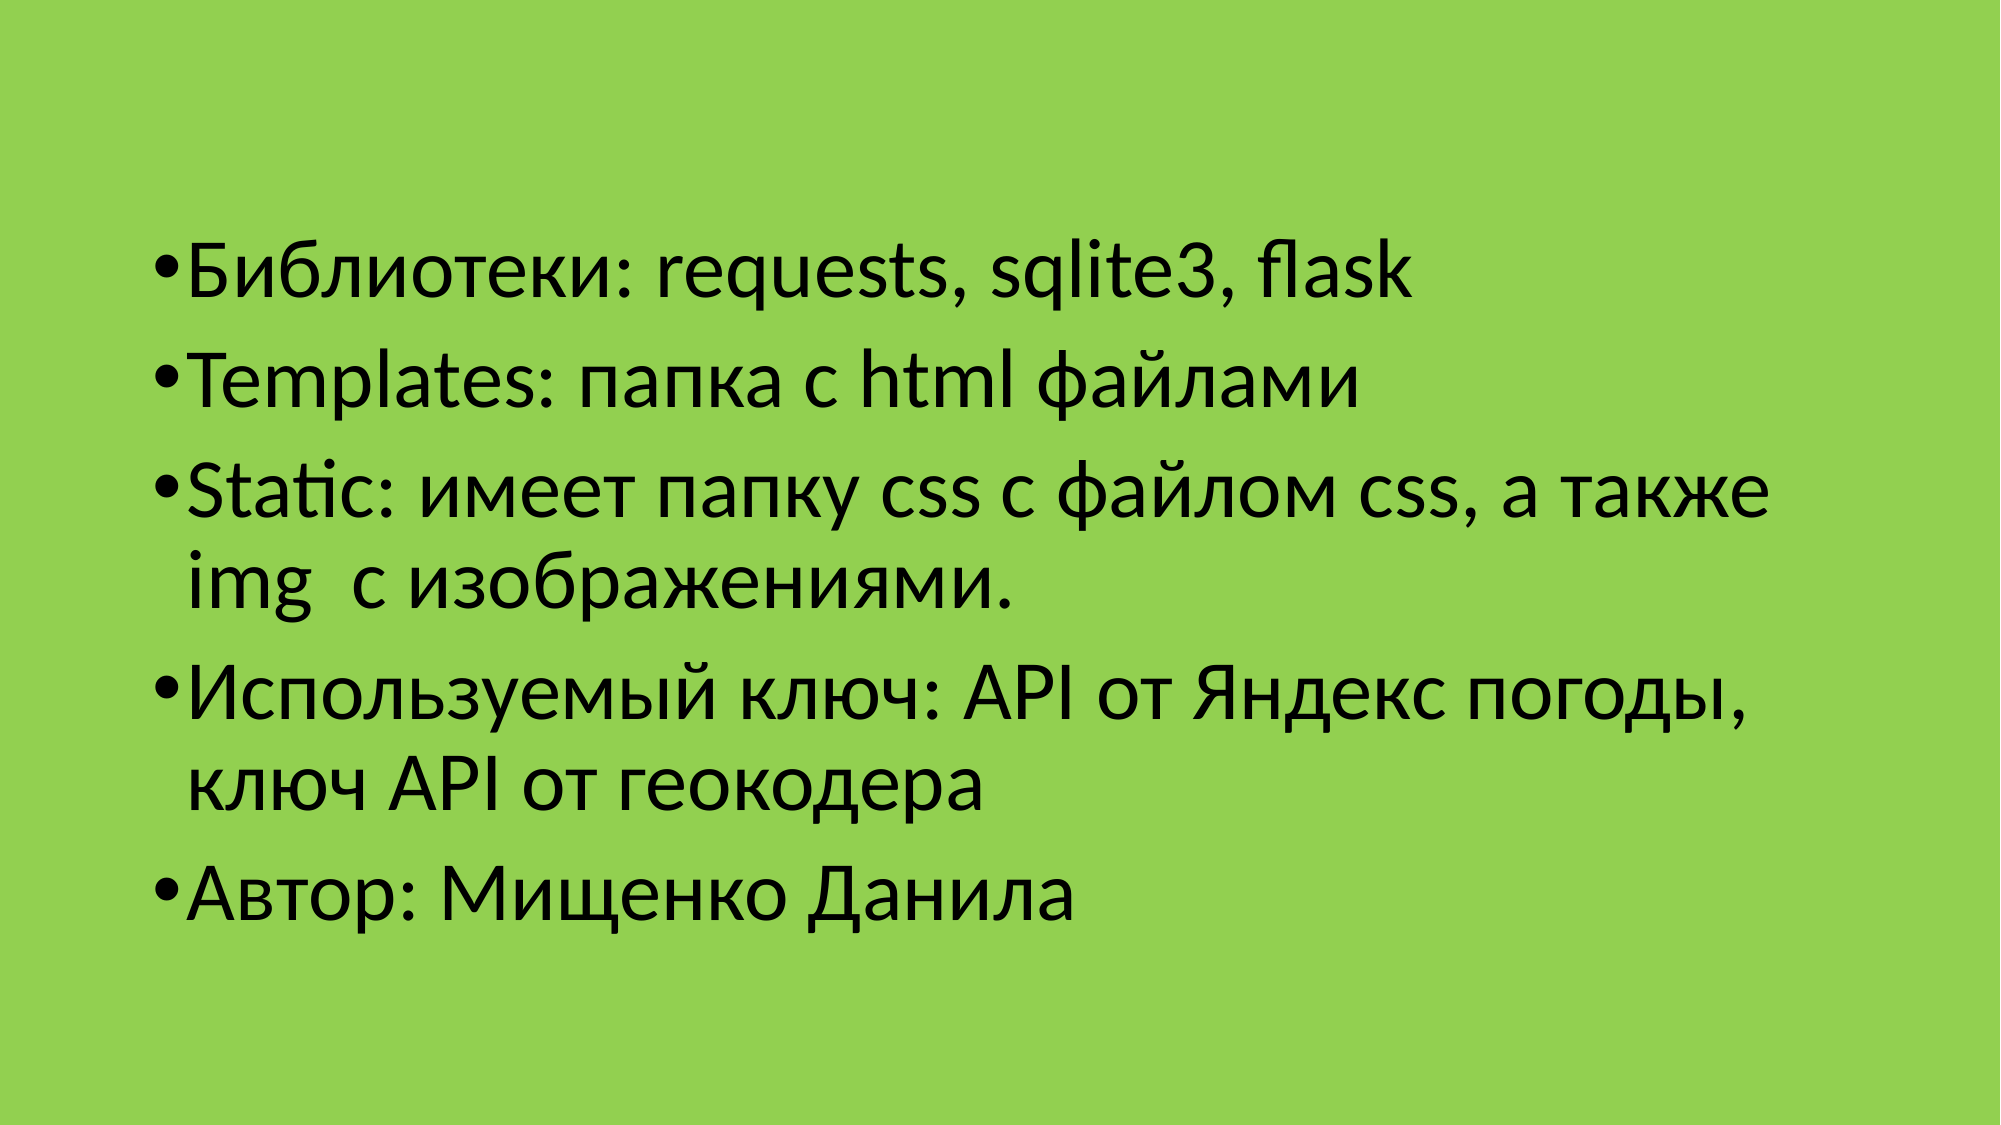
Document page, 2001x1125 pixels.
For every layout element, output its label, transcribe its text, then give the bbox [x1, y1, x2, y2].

list Библиотеки: requests, sqlite3, flask Templates: папка с html файлами Static: имеет папку css c файлом css, а также img с изображениями. Используемый ключ: API от Яндекс погоды, ключ API от геокодера Автор: Мищенко Данила [137, 217, 1863, 947]
